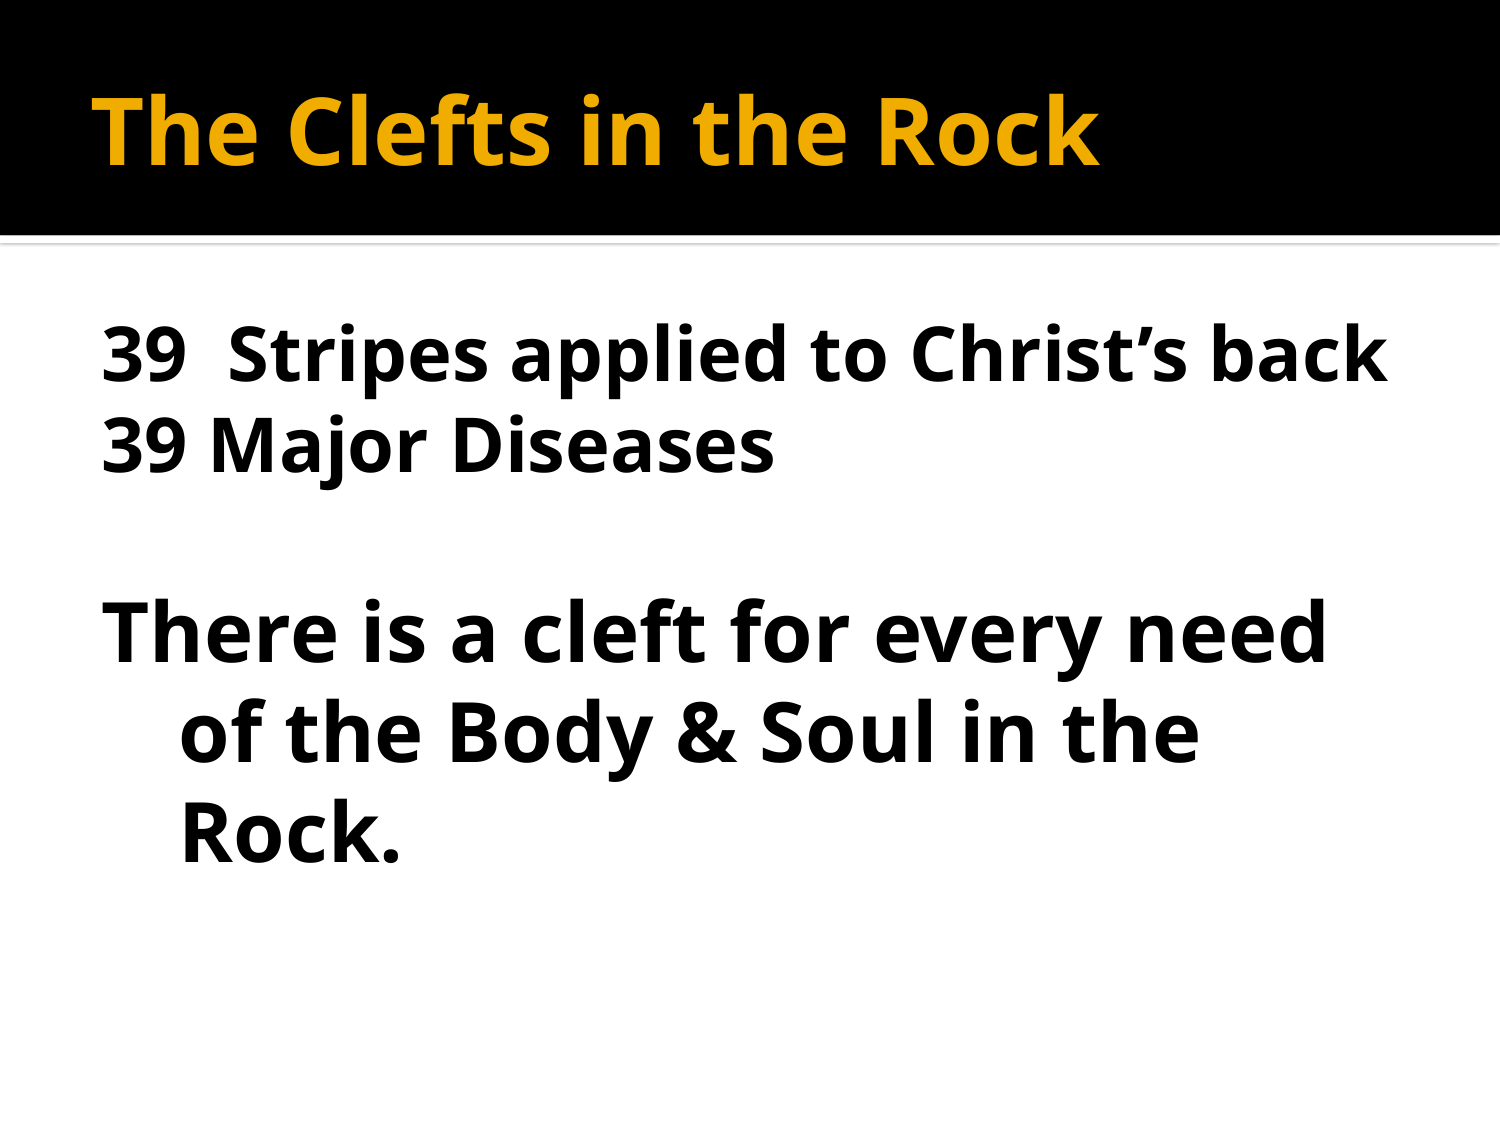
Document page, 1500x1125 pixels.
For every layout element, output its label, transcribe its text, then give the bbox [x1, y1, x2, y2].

title The Clefts in the Rock [75, 25, 1425, 231]
list 39 Stripes applied to Christ’s back 39 Major Diseases There is a cleft for every need of the Body & Soul in the Rock. [75, 291, 1425, 1050]
